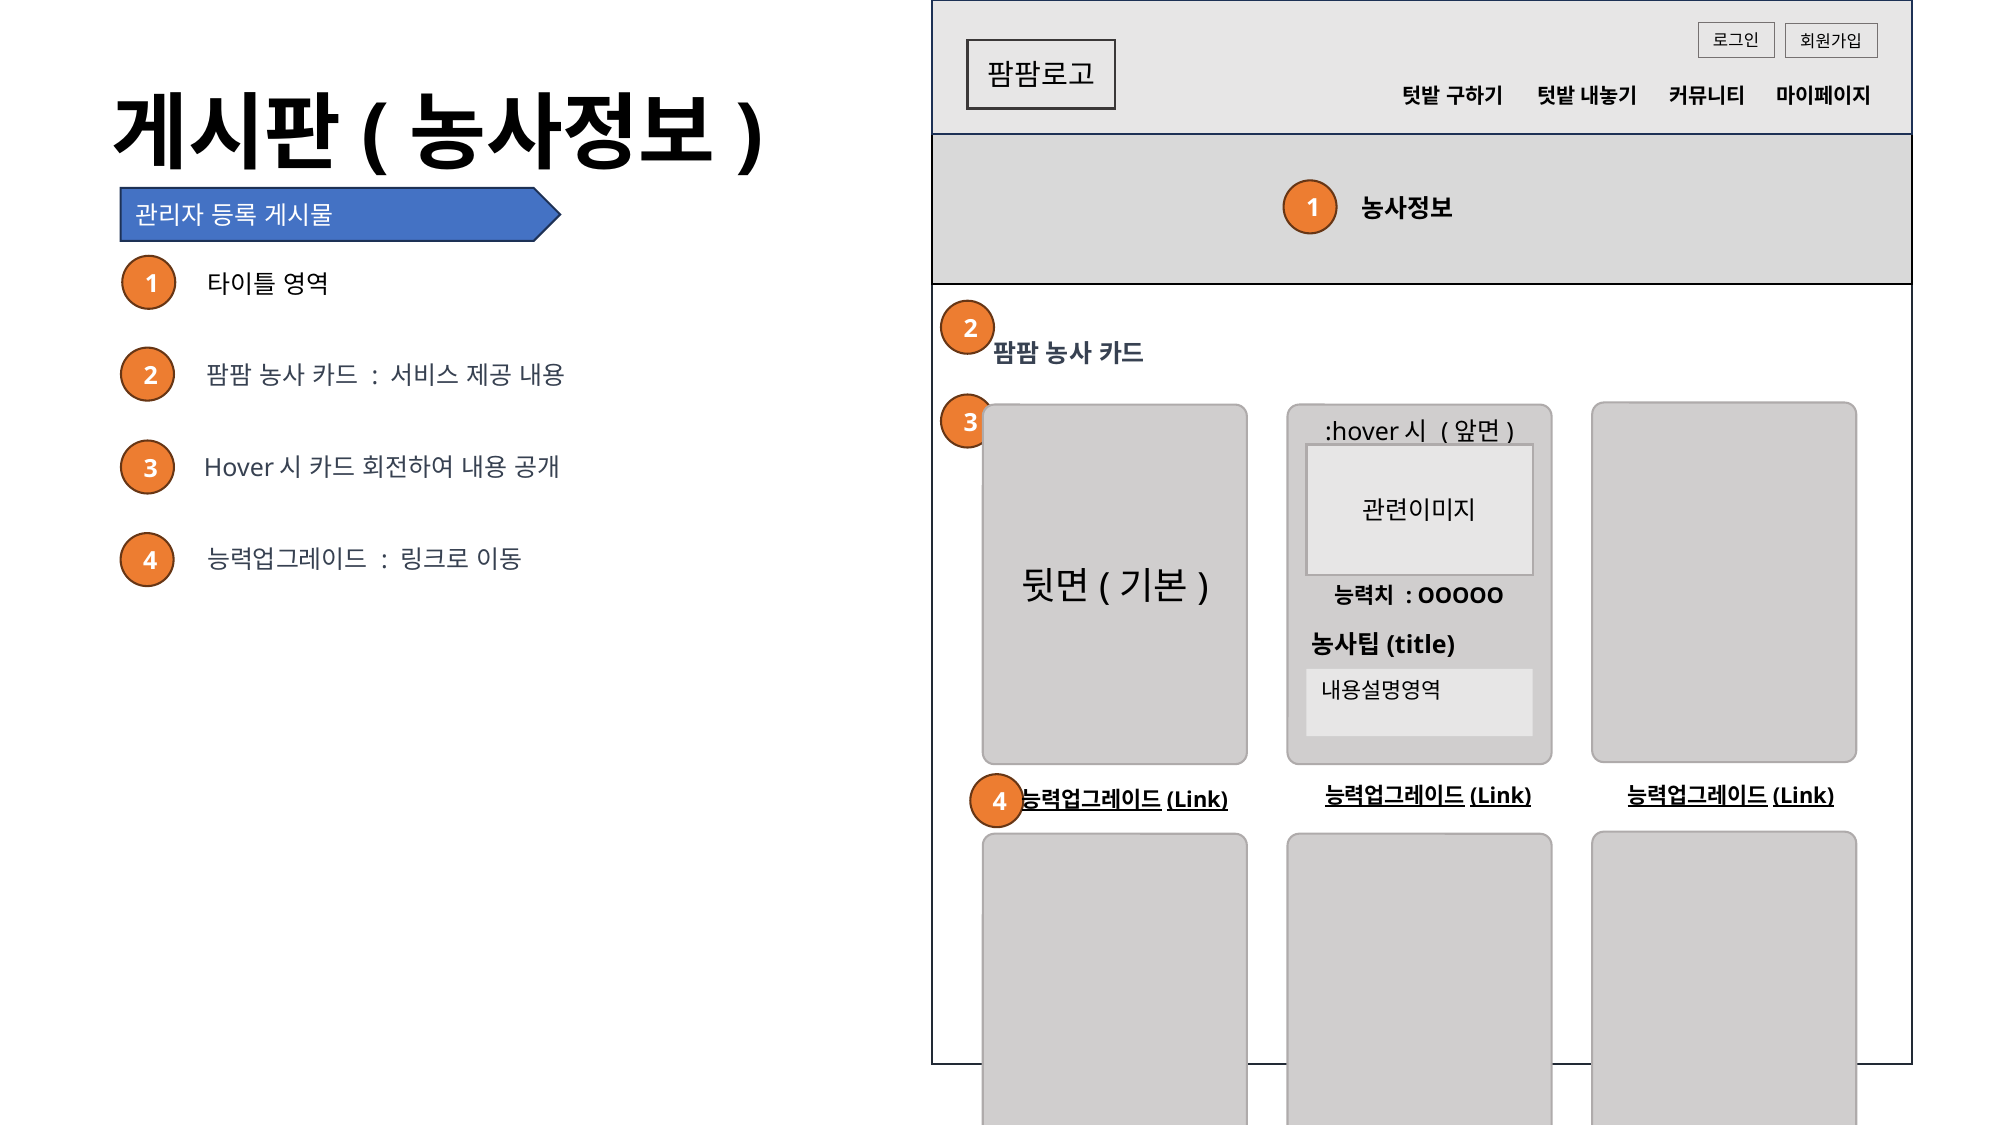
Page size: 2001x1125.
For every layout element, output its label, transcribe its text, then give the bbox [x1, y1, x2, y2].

text_box [1591, 830, 1858, 1125]
text_box 4 [969, 773, 1017, 829]
text_box 농사정보 [1346, 185, 1736, 231]
text_box 3 [939, 393, 990, 449]
text_box 능력치 : OOOOO [1319, 574, 1520, 615]
text_box 능력업그레이드(Link) [1006, 778, 1243, 820]
text_box 관리자 등록 게시물 [119, 186, 562, 242]
text_box 농사팁(title) [1297, 621, 1471, 667]
text_box [981, 832, 1248, 1125]
text_box [931, 135, 1913, 285]
text_box :hover시 (앞면) [1286, 403, 1553, 766]
text_box 능력업그레이드 : 링크로 이동 [192, 536, 538, 582]
text_box Hover시 카드 회전하여 내용 공개 [189, 444, 577, 489]
text_box 회원가입 [1785, 23, 1878, 58]
text_box 뒷면(기본) [981, 403, 1248, 766]
text_box 커뮤니티 [1654, 75, 1761, 115]
text_box 마이페이지 [1761, 75, 1887, 115]
text_box [1591, 401, 1858, 764]
text_box 게시판(농사정보) [97, 71, 779, 187]
text_box [931, 0, 1913, 135]
text_box 3 [119, 439, 176, 495]
text_box 능력업그레이드(Link) [1613, 774, 1850, 816]
text_box 팜팜 농사 카드 : 서비스 제공 내용 [191, 352, 581, 398]
text_box 능력업그레이드(Link) [1310, 774, 1547, 816]
text_box 2 [119, 346, 176, 402]
text_box 1 [1282, 179, 1338, 235]
text_box [1286, 832, 1553, 1125]
text_box 팜팜로고 [966, 39, 1116, 110]
text_box 텃밭 내놓기 [1522, 75, 1653, 115]
text_box 텃밭 구하기 [1388, 75, 1519, 115]
text_box 관련이미지 [1305, 443, 1534, 576]
text_box 4 [119, 532, 175, 588]
text_box 1 [121, 254, 177, 310]
text_box 로그인 [1698, 22, 1775, 58]
text_box 타이틀 영역 [193, 261, 345, 306]
text_box [931, 285, 1913, 1065]
text_box 팜팜 농사 카드 [978, 329, 1161, 375]
text_box 내용설명영역 [1306, 668, 1533, 737]
text_box 2 [939, 299, 996, 355]
